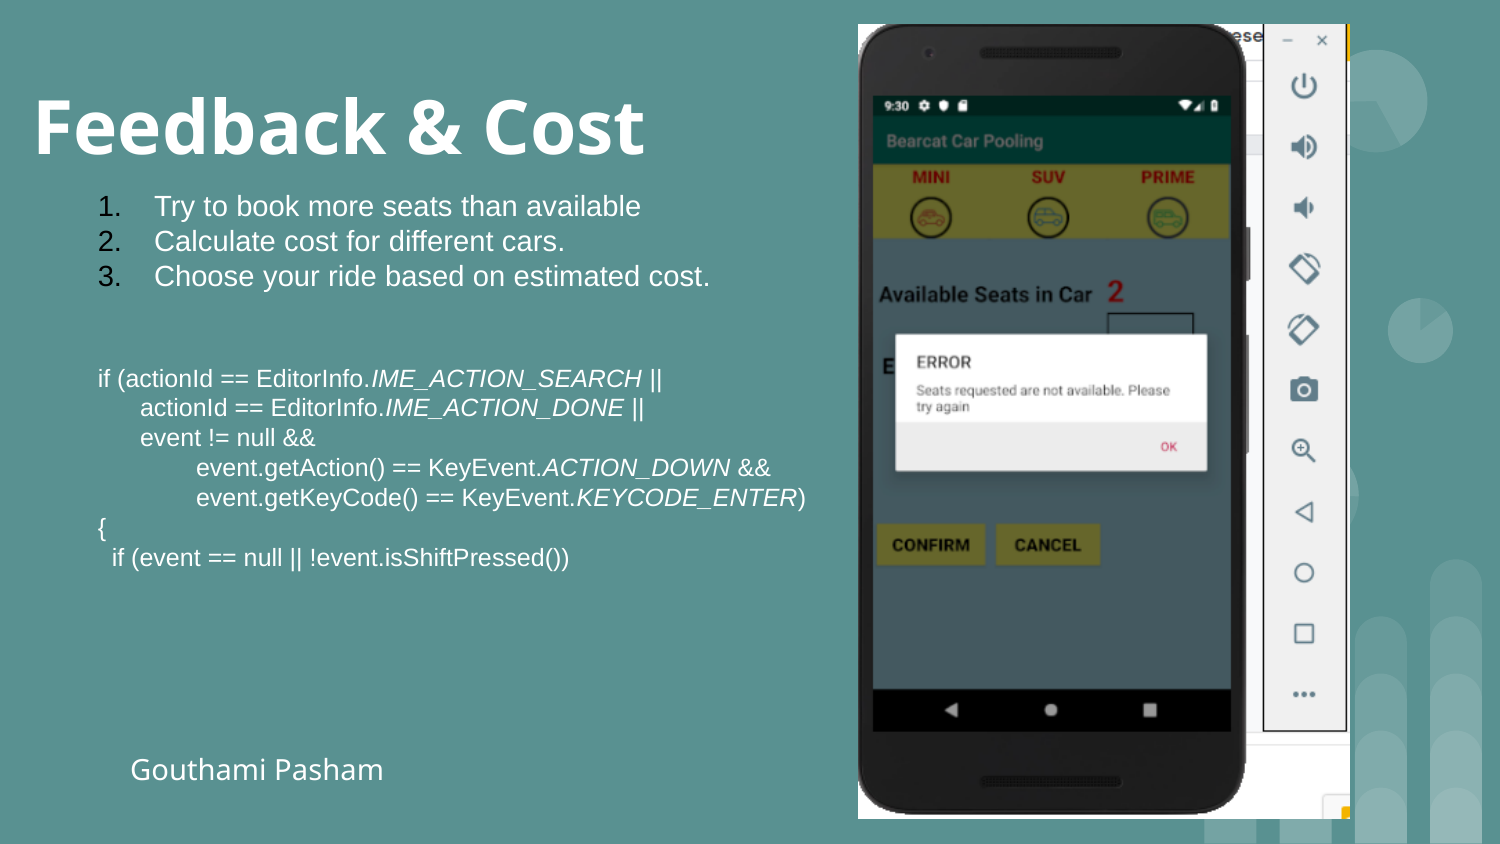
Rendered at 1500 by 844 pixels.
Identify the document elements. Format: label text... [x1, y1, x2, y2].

text_box Try to book more seats than available Calculate cost for different cars. Choose your ride based on estimated cost. if (actionId == EditorInfo.IME_ACTION_SEARCH || actionId == EditorInfo.IME_ACTION_DONE || event != null && event.getAction() == KeyEvent.ACTION_DOWN && event.getKeyCode() == KeyEvent.KEYCODE_ENTER) { if (event == null || !event.isShiftPressed()) [83, 179, 834, 579]
title Feedback & Cost [17, 49, 834, 200]
picture [857, 24, 1350, 819]
text_box Gouthami Pasham [115, 736, 545, 796]
